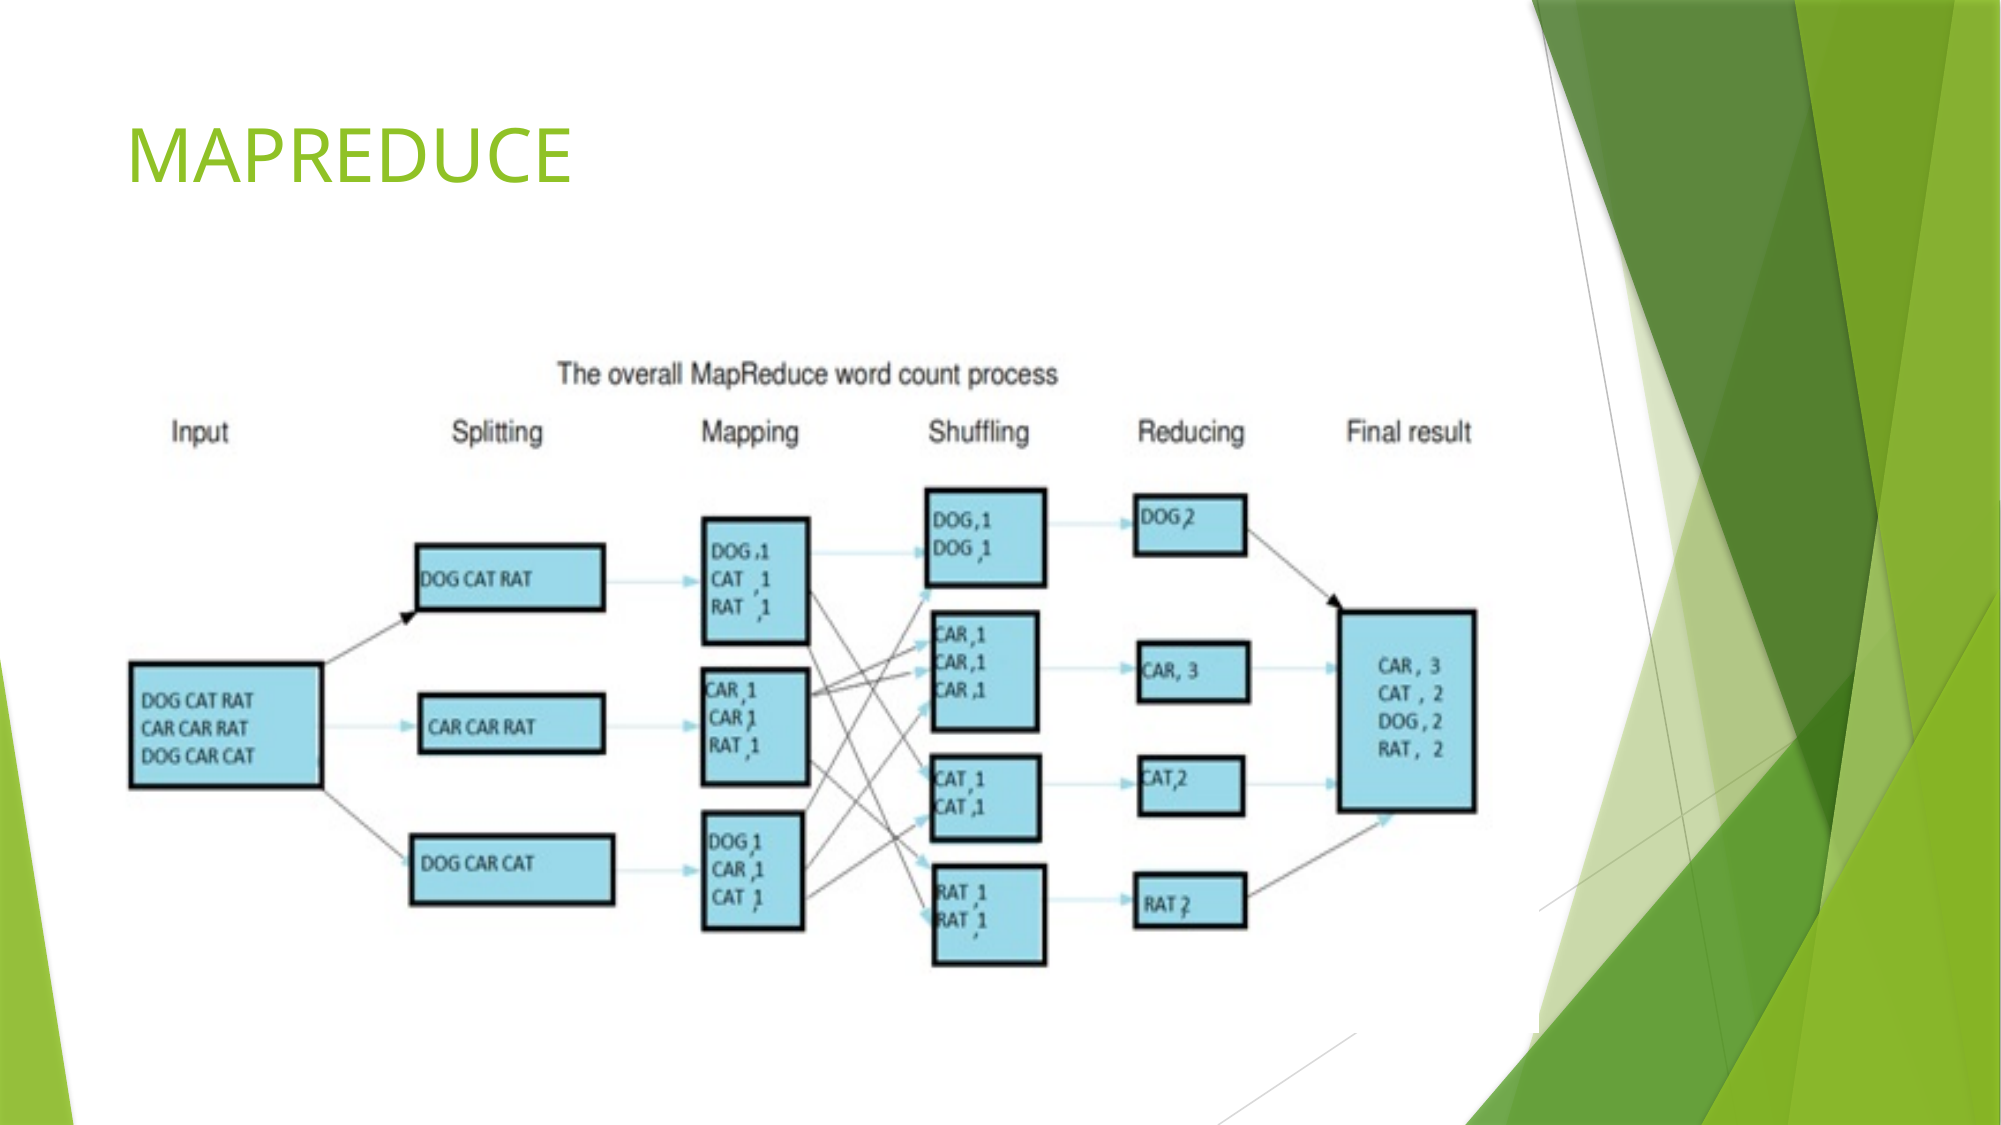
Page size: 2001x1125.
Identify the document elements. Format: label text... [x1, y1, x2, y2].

picture [90, 270, 1540, 1033]
text_box MAPREDUCE [111, 99, 1522, 270]
